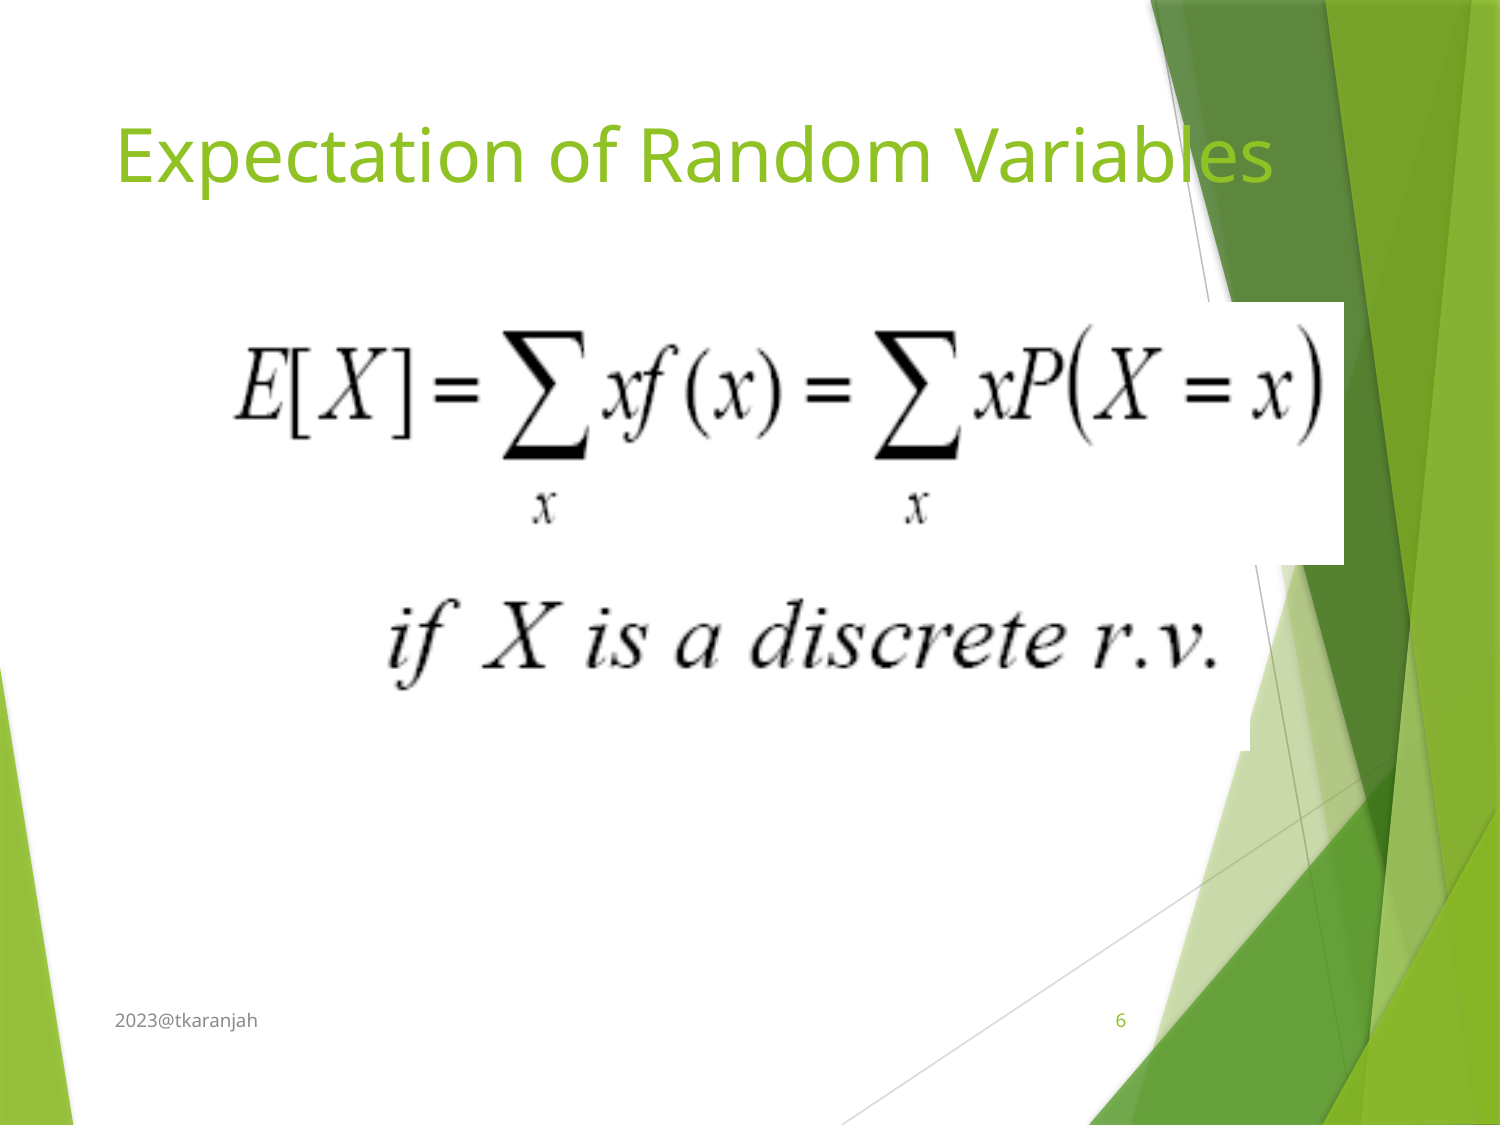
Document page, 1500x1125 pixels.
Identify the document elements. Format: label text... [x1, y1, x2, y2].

picture [217, 302, 1345, 752]
footer 2023@tkaranjah [99, 991, 859, 1051]
title Expectation of Random Variables [99, 99, 1344, 317]
slide_number 6 [1057, 991, 1142, 1051]
